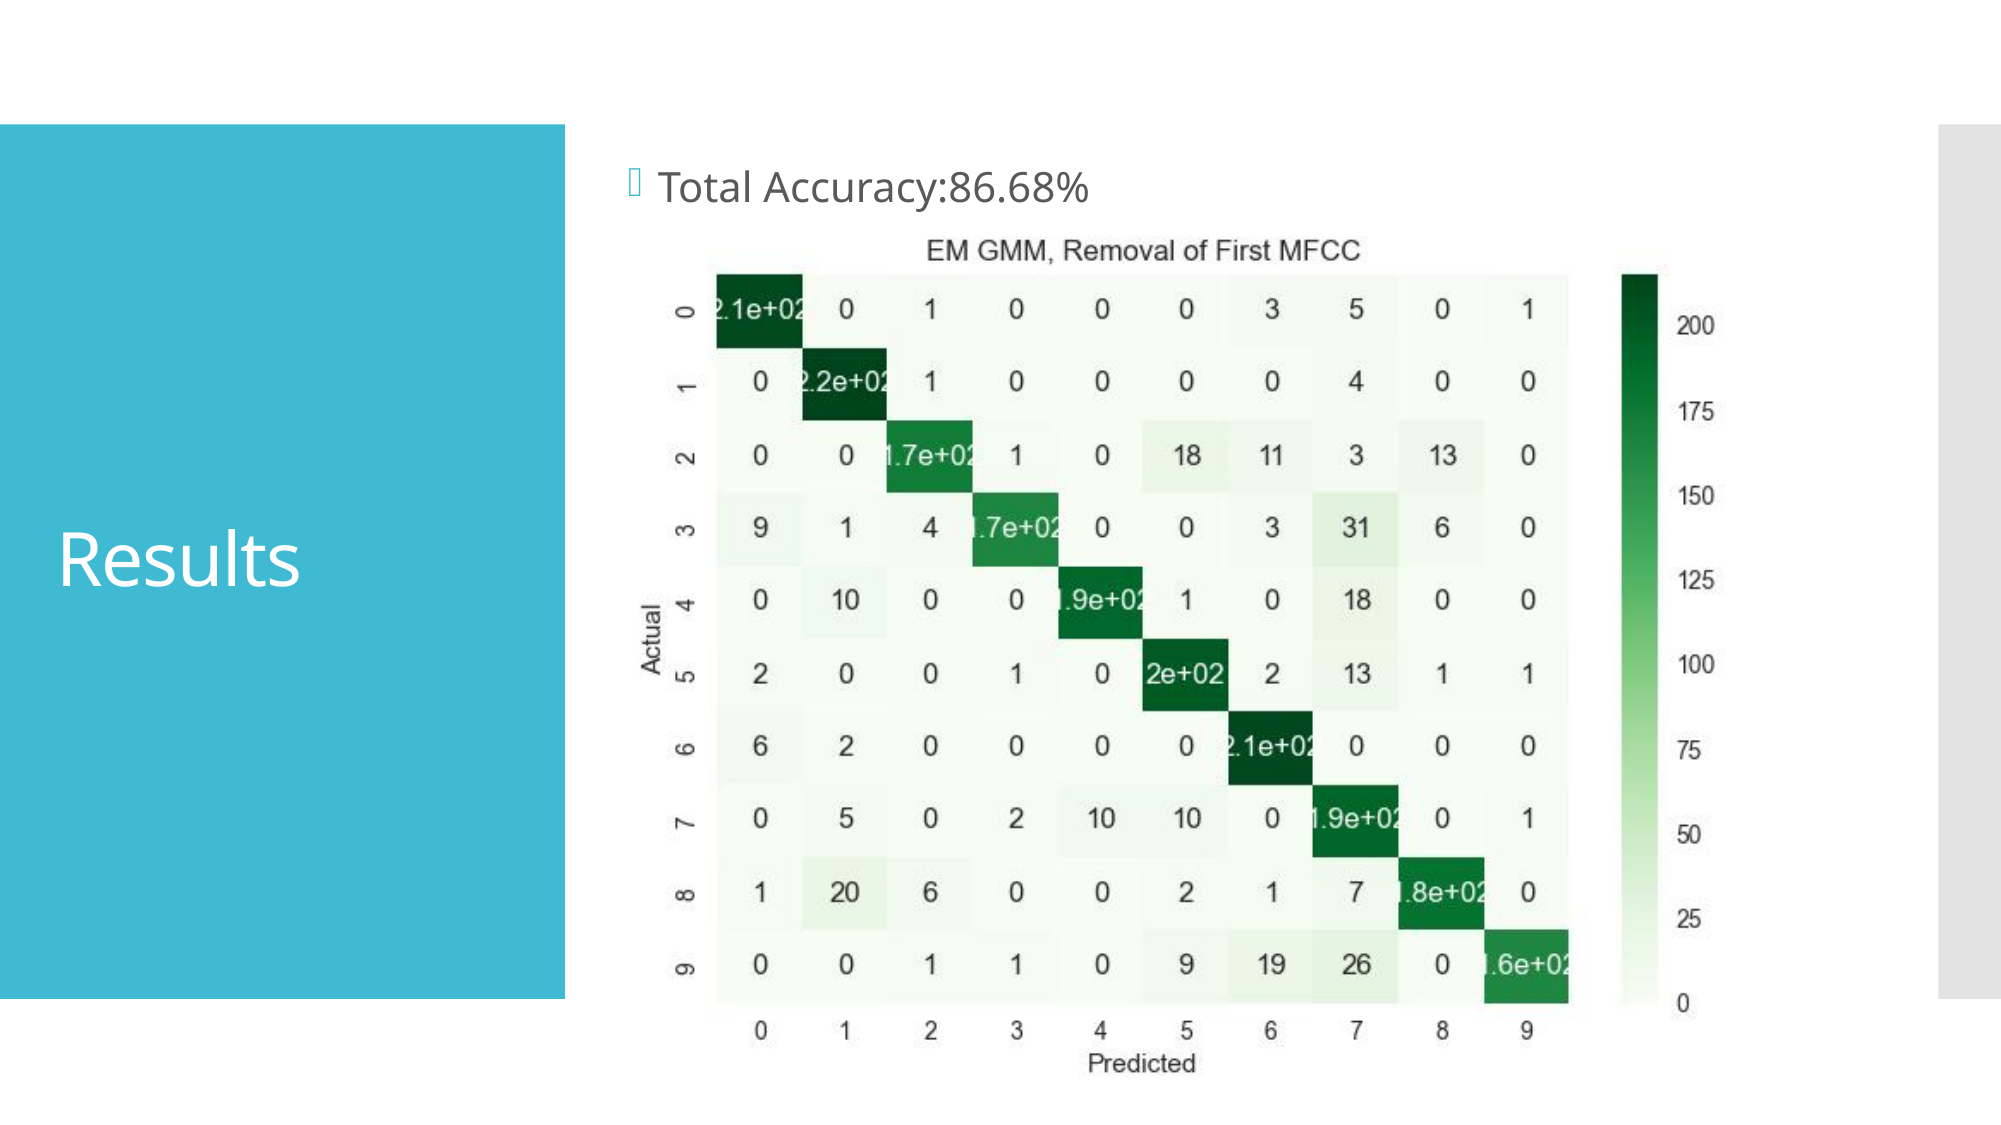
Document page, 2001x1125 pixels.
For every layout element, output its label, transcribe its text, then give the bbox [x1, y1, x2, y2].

picture [626, 223, 1732, 1095]
title Results [41, 184, 525, 940]
text_box Total Accuracy:86.68% [612, 157, 1183, 290]
